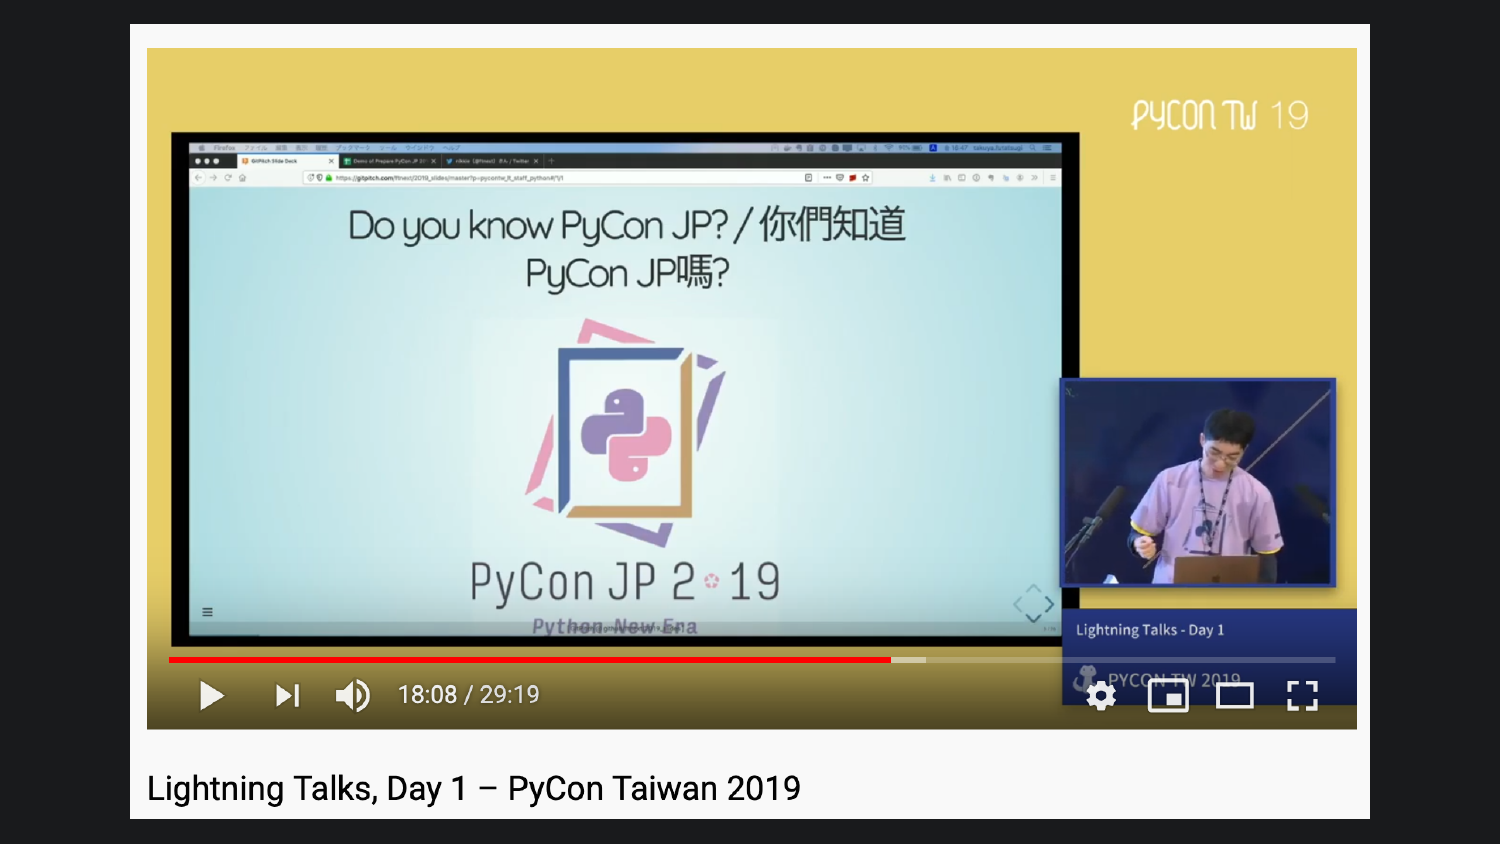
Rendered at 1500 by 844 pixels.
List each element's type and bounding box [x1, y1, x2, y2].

picture [130, 24, 1370, 819]
